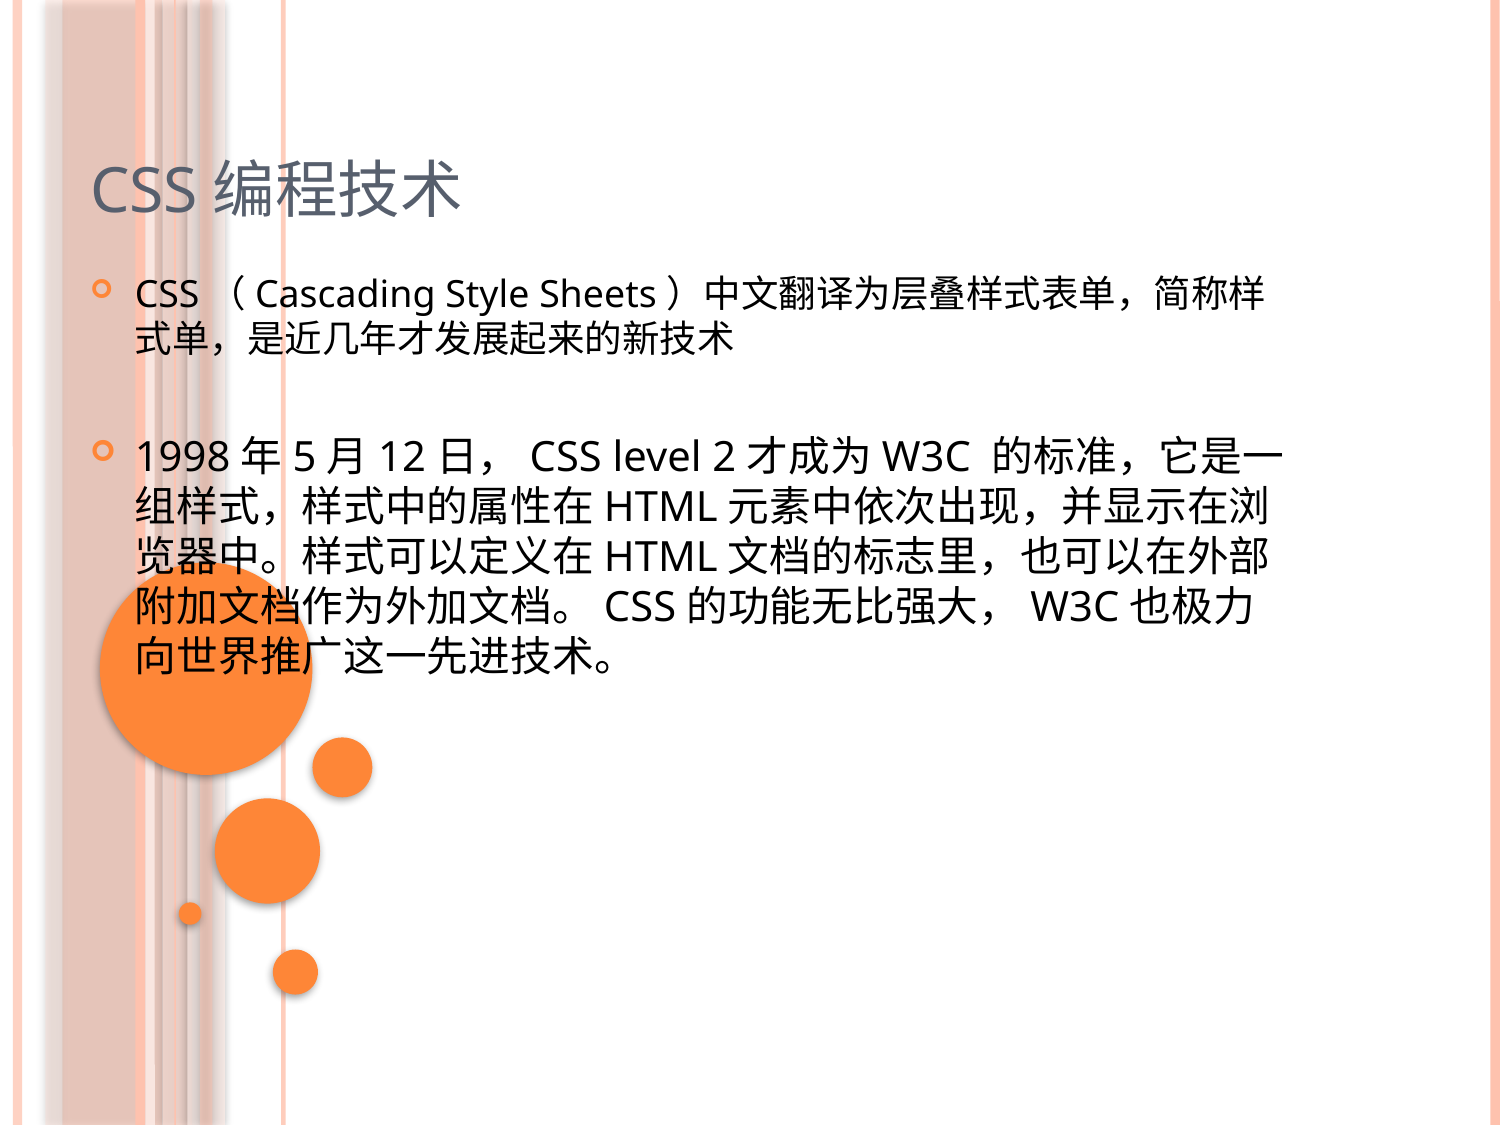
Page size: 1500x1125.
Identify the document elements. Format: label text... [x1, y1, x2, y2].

title CSS编程技术 [75, 45, 1300, 233]
list CSS（Cascading Style Sheets）中文翻译为层叠样式表单，简称样式单，是近几年才发展起来的新技术 1998年5月12日，CSS level 2才成为W3C 的标准，它是一组样式，样式中的属性在HTML元素中依次出现，并显示在浏览器中。样式可以定义在HTML文档的标志里，也可以在外部附加文档作为外加文档。CSS的功能无比强大，W3C也极力向世界推广这一先进技术。 [74, 262, 1301, 1063]
